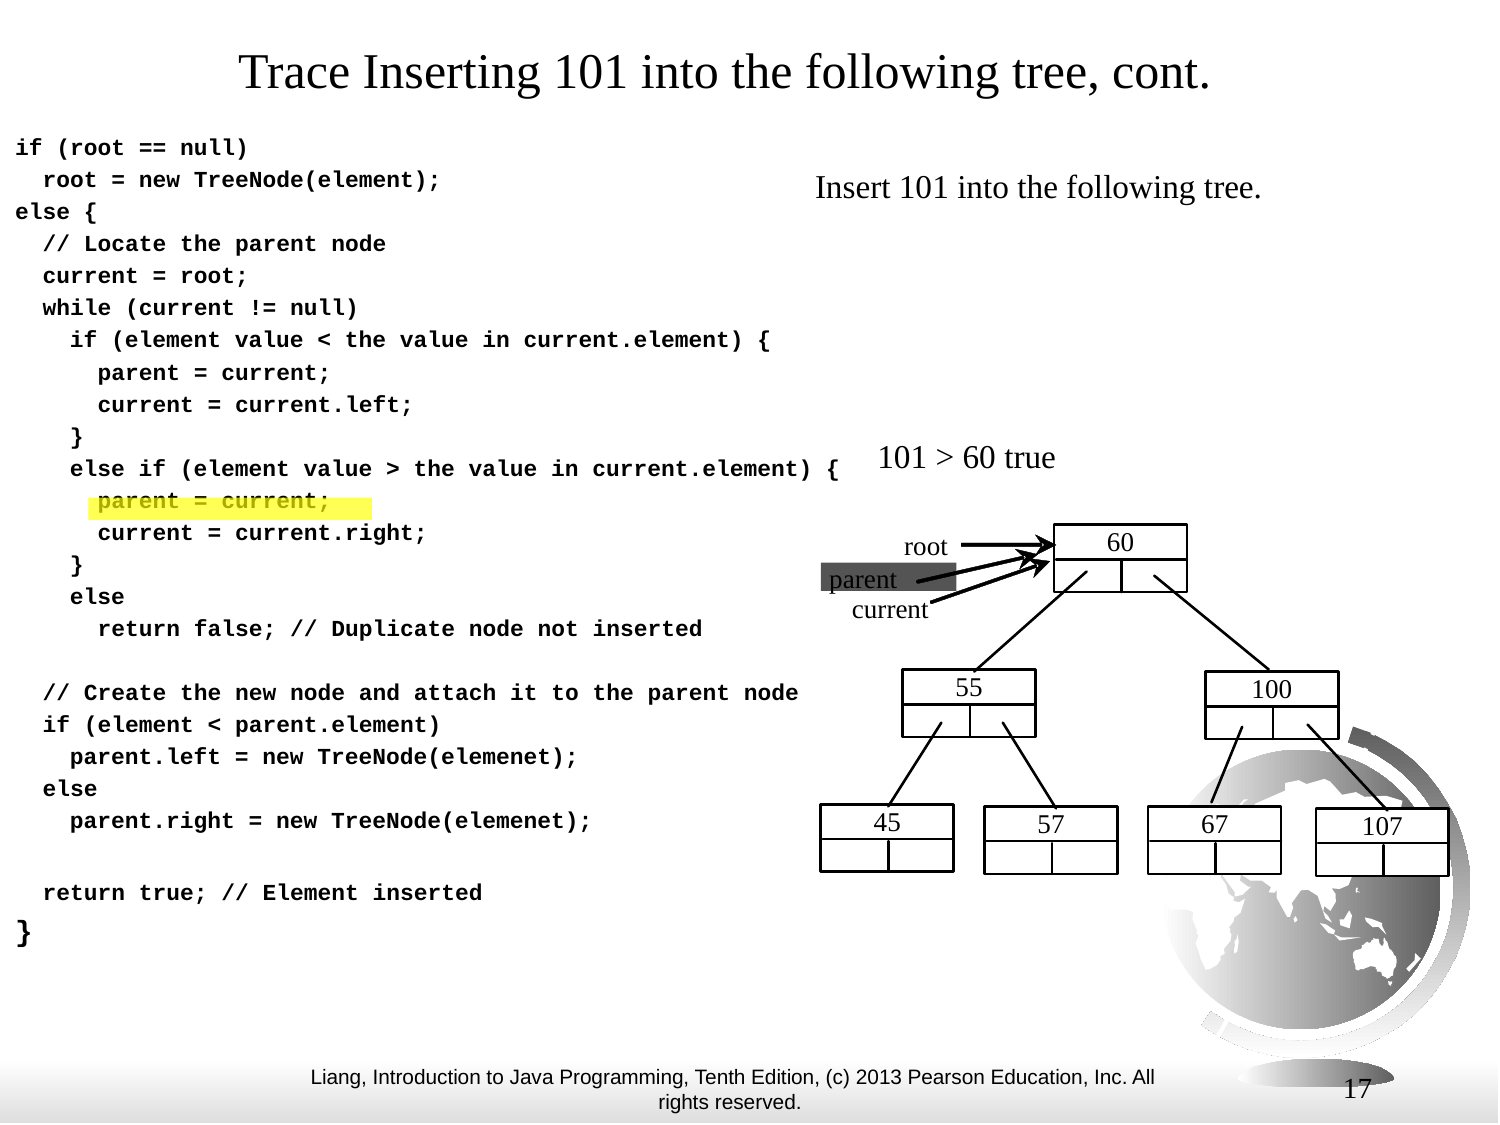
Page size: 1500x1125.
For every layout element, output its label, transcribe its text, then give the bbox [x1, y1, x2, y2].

text_box 101 > 60 true [862, 432, 1075, 491]
list if (root == null) root = new TreeNode(element); else { // Locate the parent node current = root; while (current != null) if (element value < the value in current.element) { parent = current; current = current.left; } else if (element value > the value in current.element) { parent = current; current = current.right; } else return false; // Duplicate node not inserted // Create the new node and attach it to the parent node if (element < parent.element) parent.left = new TreeNode(elemenet); else parent.right = new TreeNode(elemenet); return true; // Element inserted } [0, 125, 950, 1088]
text_box Insert 101 into the following tree. [799, 162, 1463, 238]
title Trace Inserting 101 into the following tree, cont. [0, 24, 1450, 113]
text_box [88, 497, 372, 520]
slide_number 17 [1074, 1049, 1388, 1125]
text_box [812, 499, 1488, 1037]
